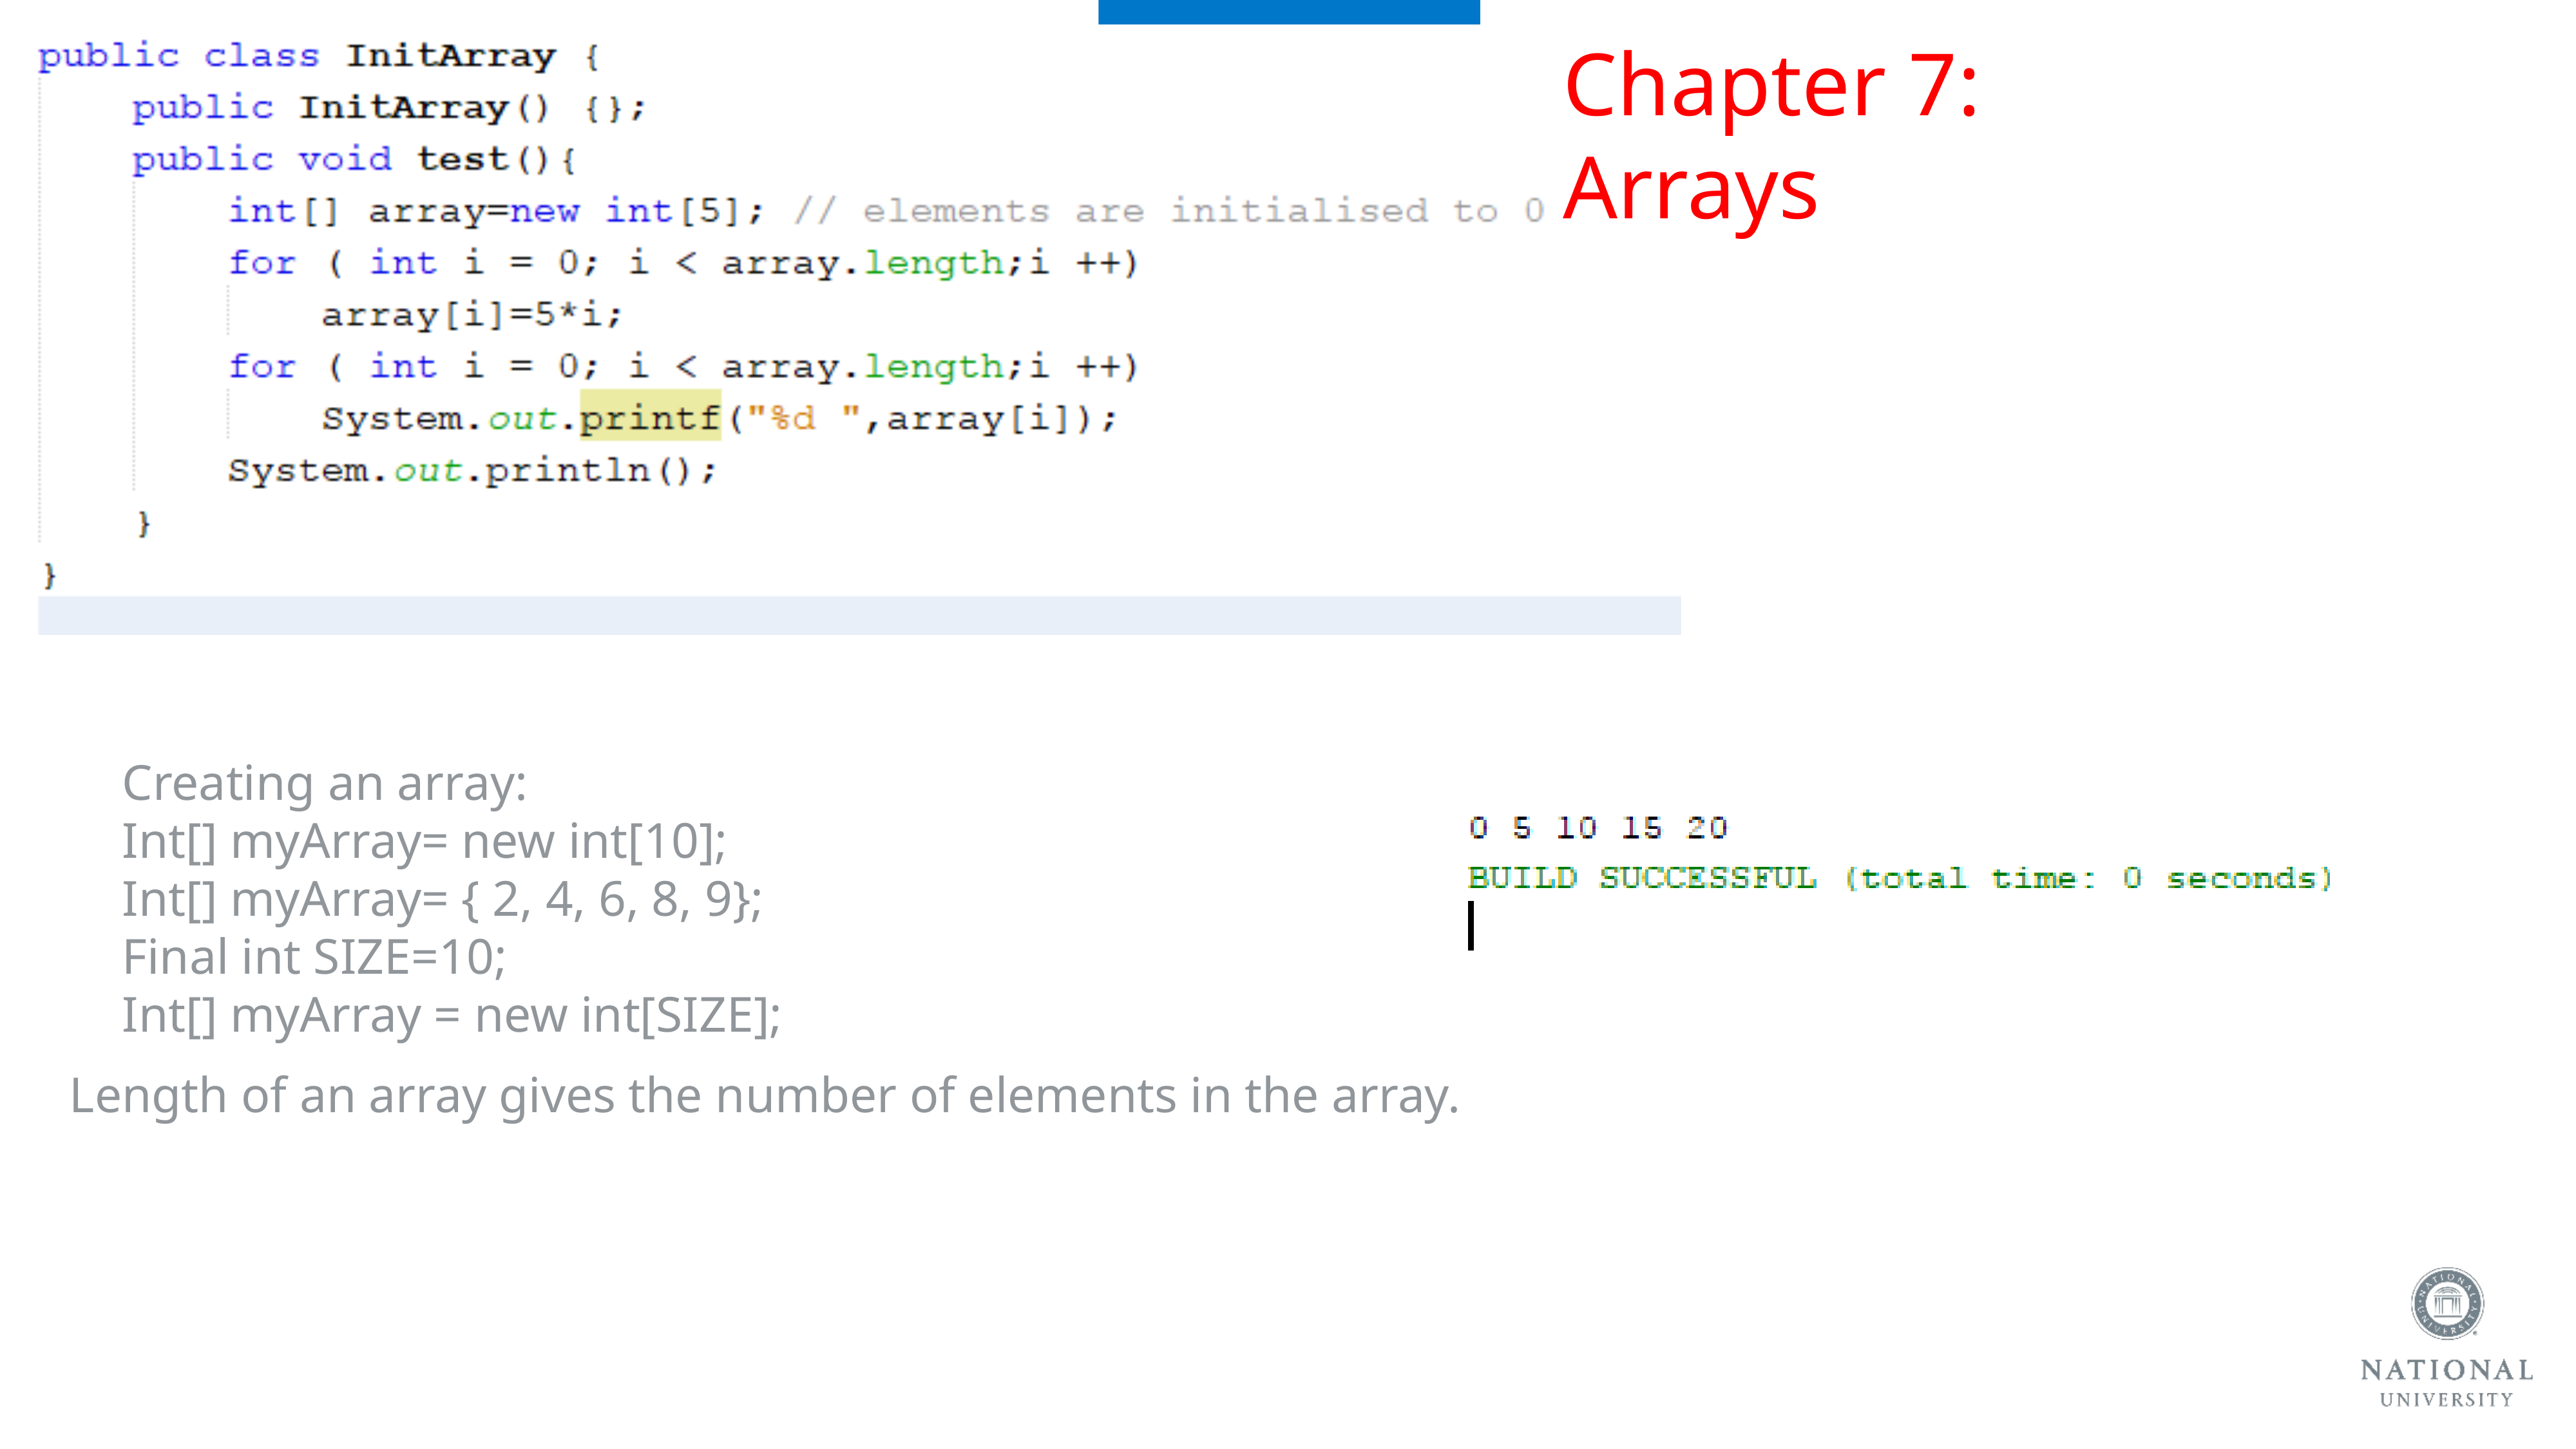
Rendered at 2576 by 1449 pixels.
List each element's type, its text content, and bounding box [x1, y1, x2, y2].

text_box Creating an array: Int[] myArray= new int[10]; Int[] myArray= { 2, 4, 6, 8, 9}; Final int SIZE=10; Int[] myArray = new int[SIZE]; [112, 747, 793, 1046]
picture [1434, 789, 2439, 967]
picture [18, 24, 1681, 635]
text_box Length of an array gives the number of elements in the array. [60, 1059, 1471, 1127]
picture [2361, 1267, 2533, 1406]
title Chapter 7: Arrays [1681, 24, 2227, 277]
